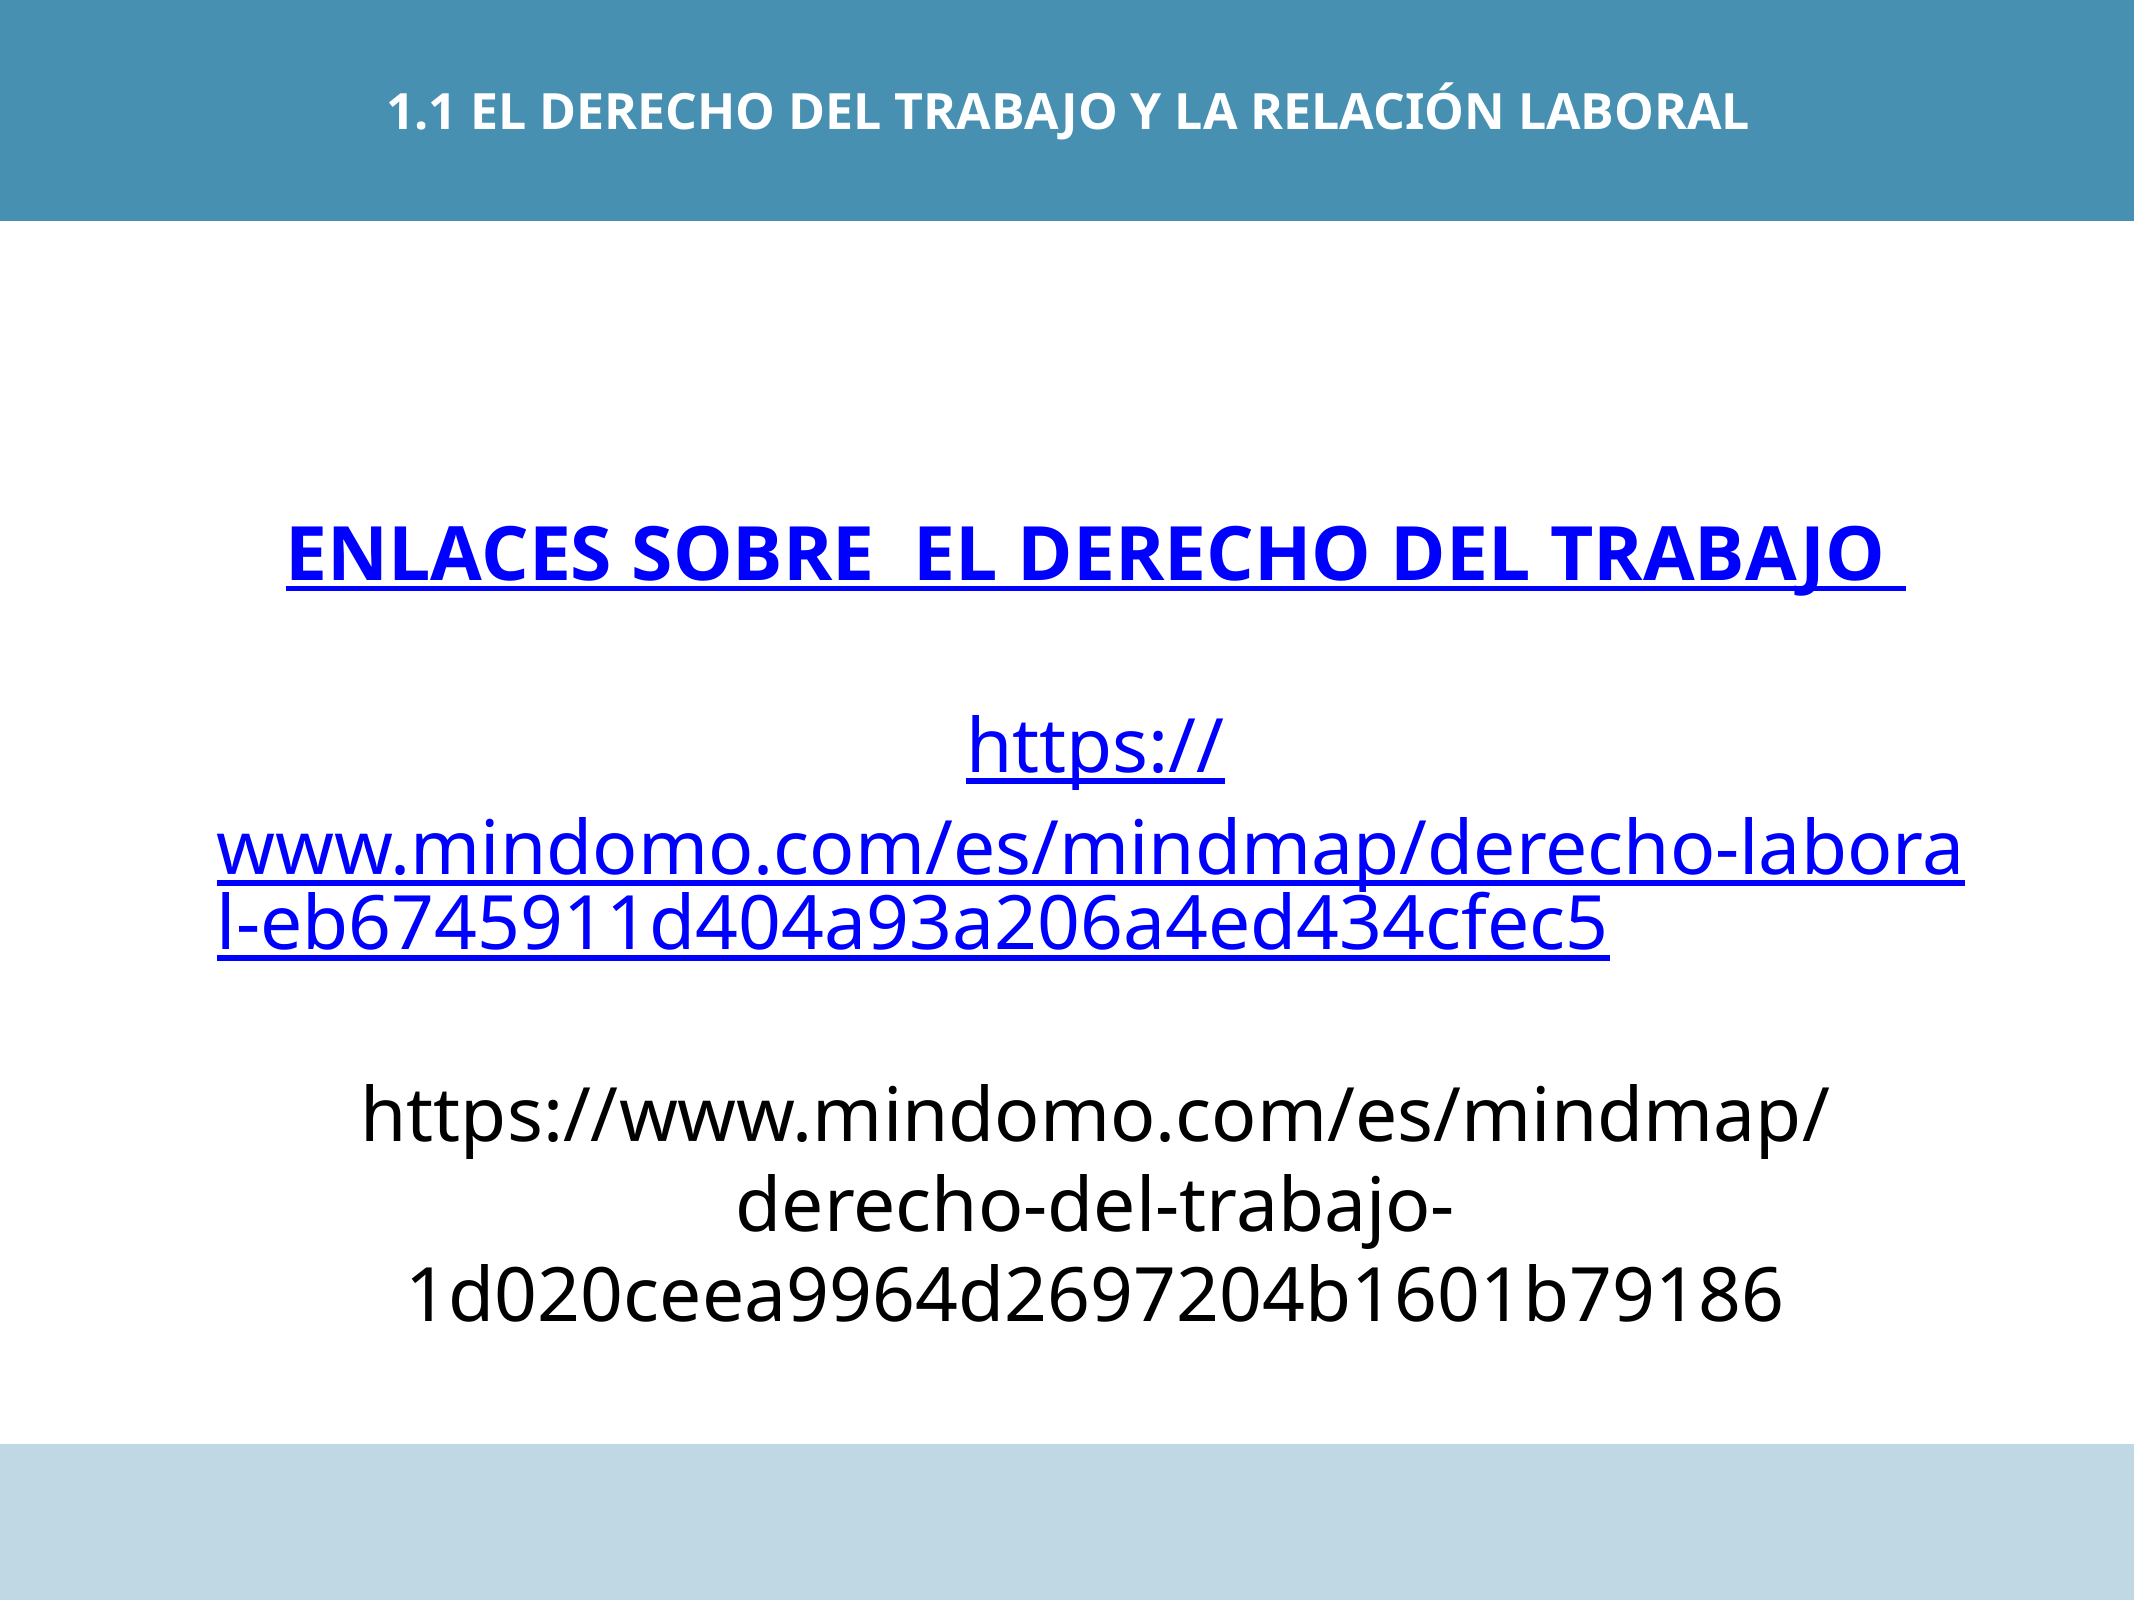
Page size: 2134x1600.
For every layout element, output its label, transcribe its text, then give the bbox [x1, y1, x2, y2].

text_box ENLACES SOBRE EL DERECHO DEL TRABAJO https://www.mindomo.com/es/mindmap/derecho-laboral-eb6745911d404a93a206a4ed434cfec5 https://www.mindomo.com/es/mindmap/derecho-del-trabajo-1d020ceea9964d2697204b1601b79186 [202, 497, 1990, 1270]
text_box [0, 1444, 2134, 1600]
text_box 1.1 EL DERECHO DEL TRABAJO Y LA RELACIÓN LABORAL [0, 0, 2134, 221]
